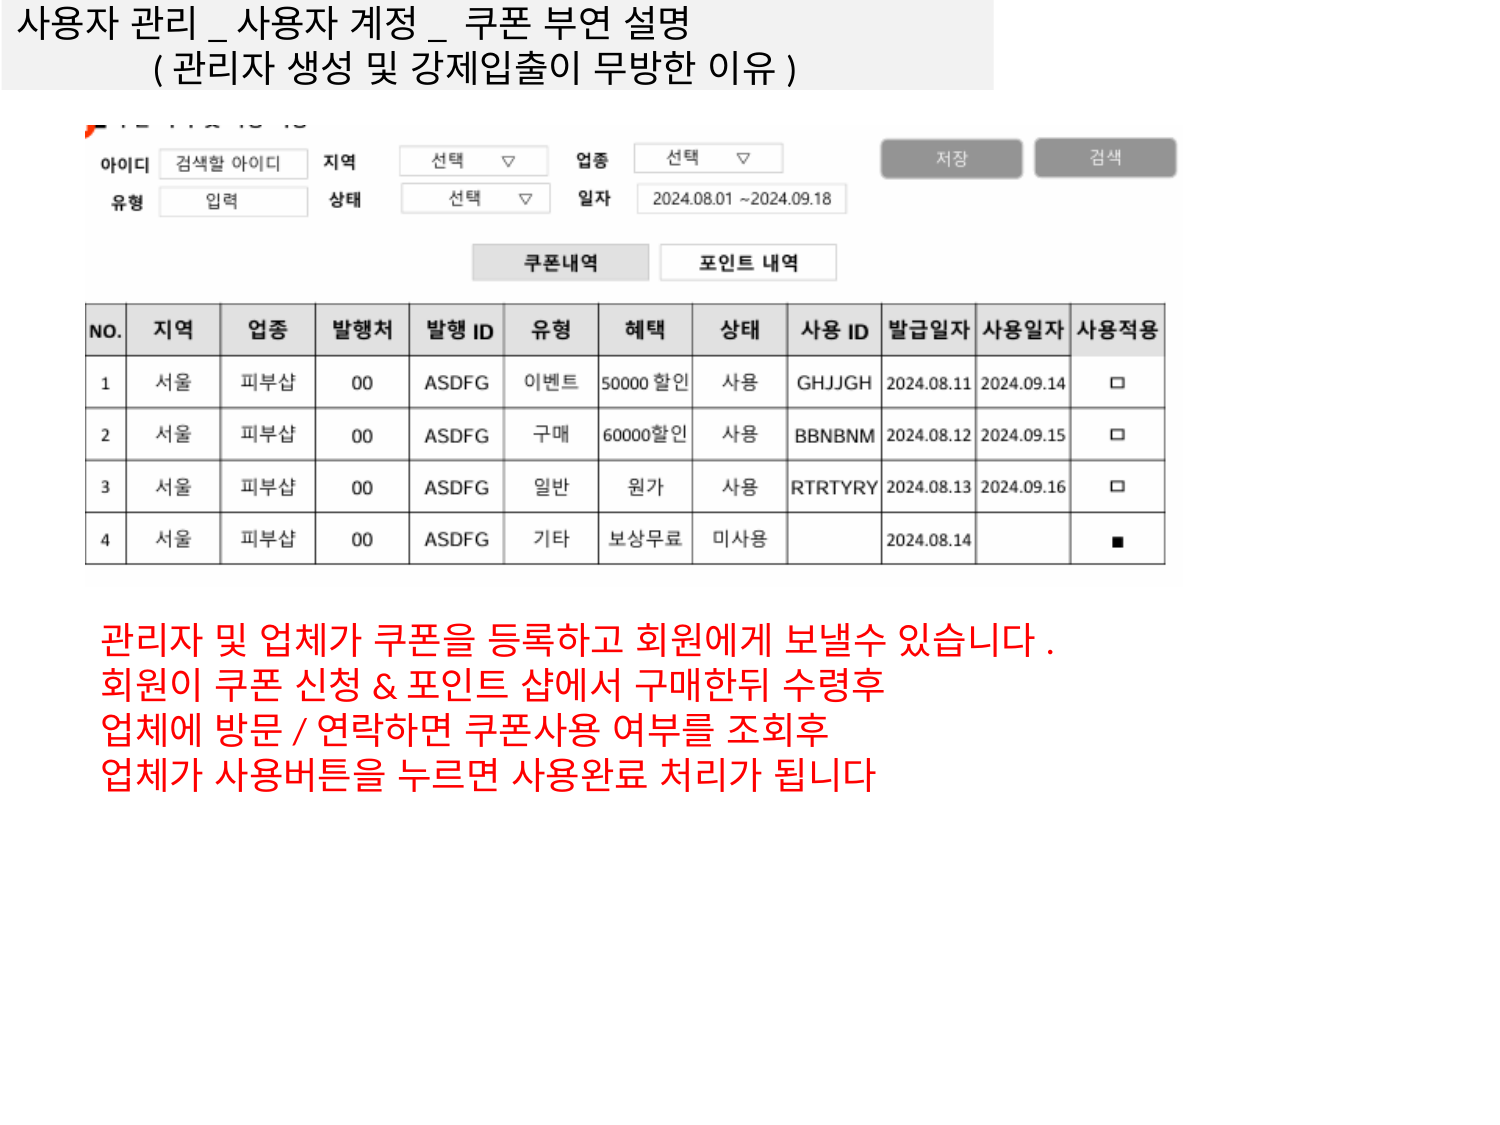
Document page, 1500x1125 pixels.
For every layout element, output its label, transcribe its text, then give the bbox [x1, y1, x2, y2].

text_box 사용자 관리_사용자 계정_ 쿠폰 부연 설명 (관리자 생성 및 강제입출이 무방한 이유) [0, 0, 996, 92]
picture [85, 125, 1183, 587]
text_box 관리자 및 업체가 쿠폰을 등록하고 회원에게 보낼수 있습니다. 회원이 쿠폰 신청&포인트 샵에서 구매한뒤 수령후 업체에 방문/연락하면 쿠폰사용 여부를 조회후 업체가 사용버튼을 누르면 사용완료 처리가 됩니다 [85, 609, 1078, 805]
